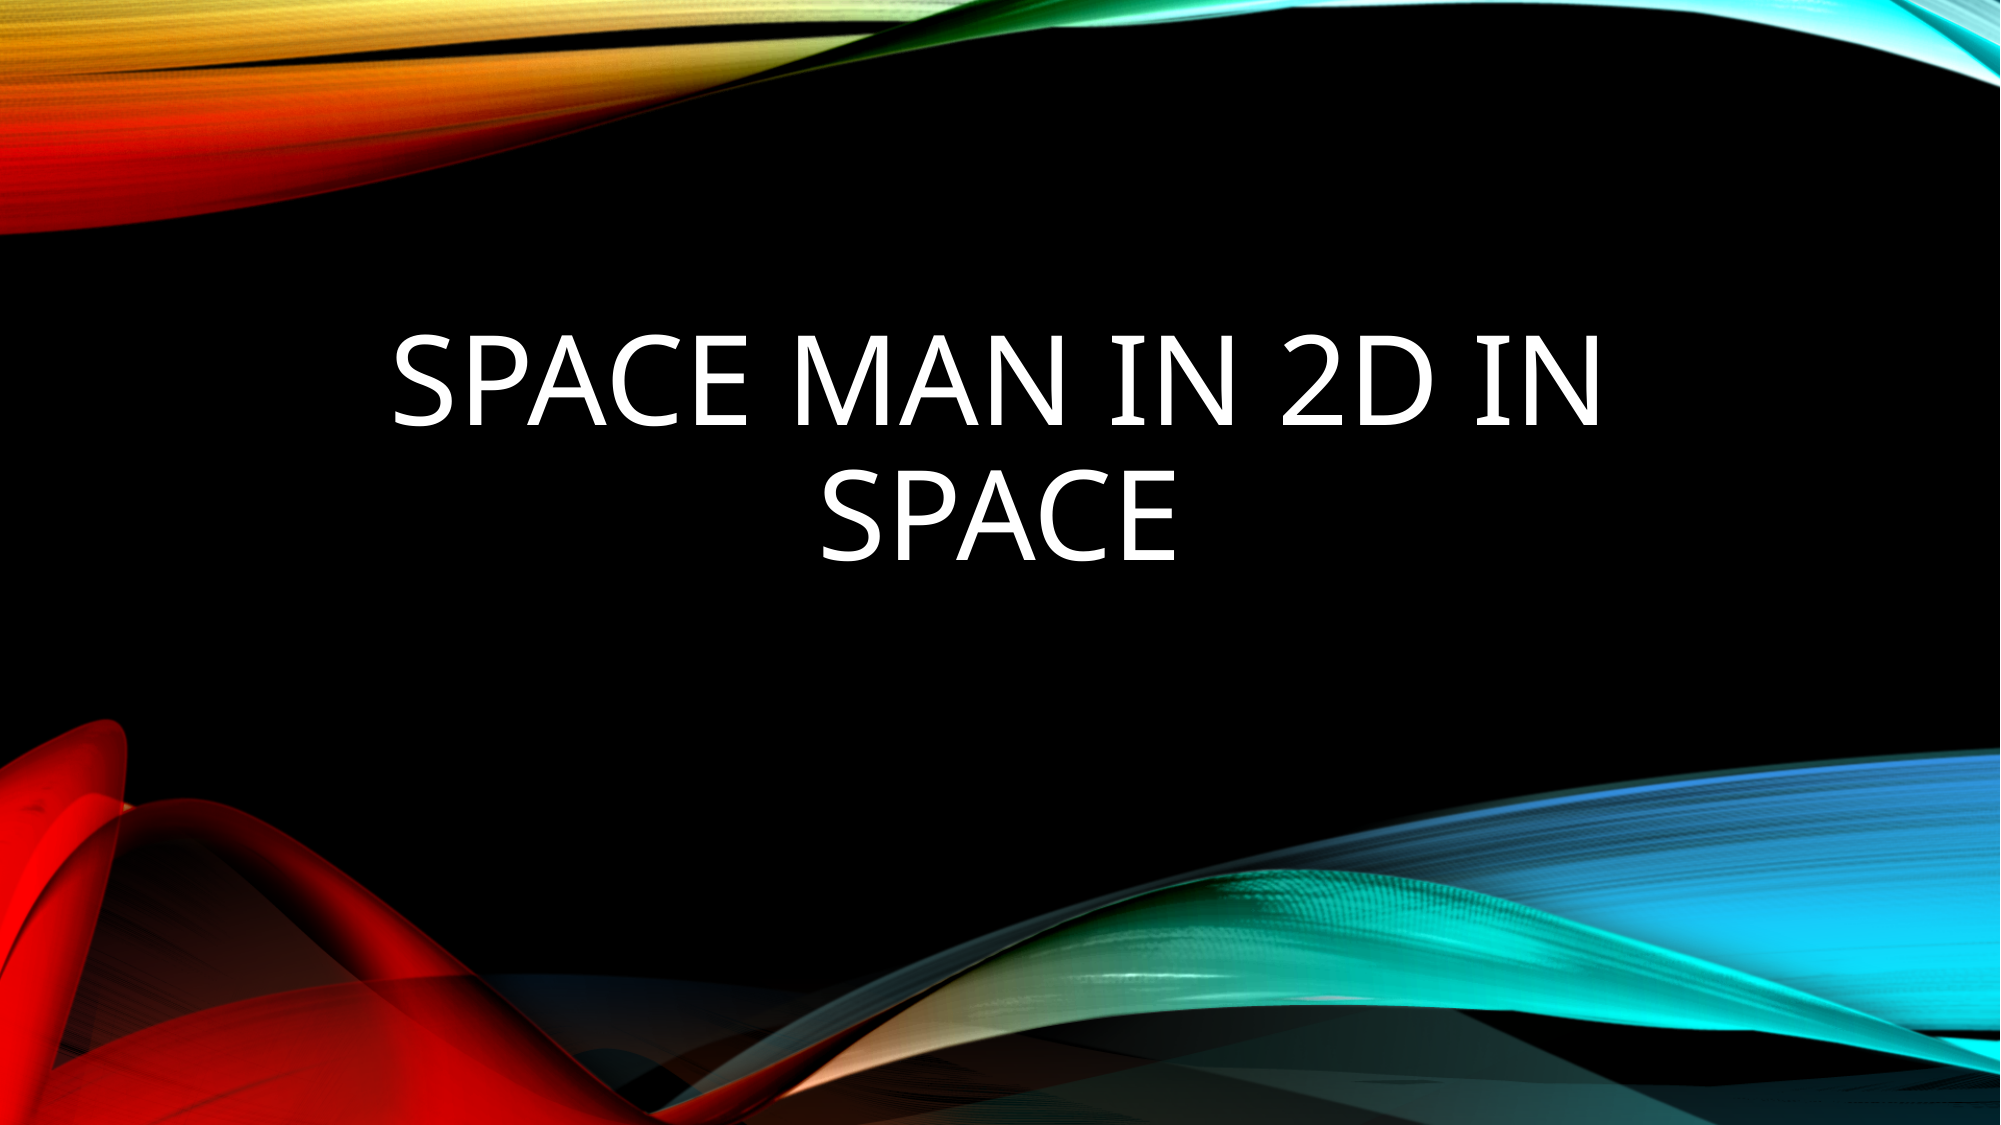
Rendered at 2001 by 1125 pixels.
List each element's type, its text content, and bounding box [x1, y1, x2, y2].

title Space Man In 2D In Space [225, 295, 1775, 596]
picture [0, 717, 2000, 1125]
picture [0, 0, 2000, 237]
